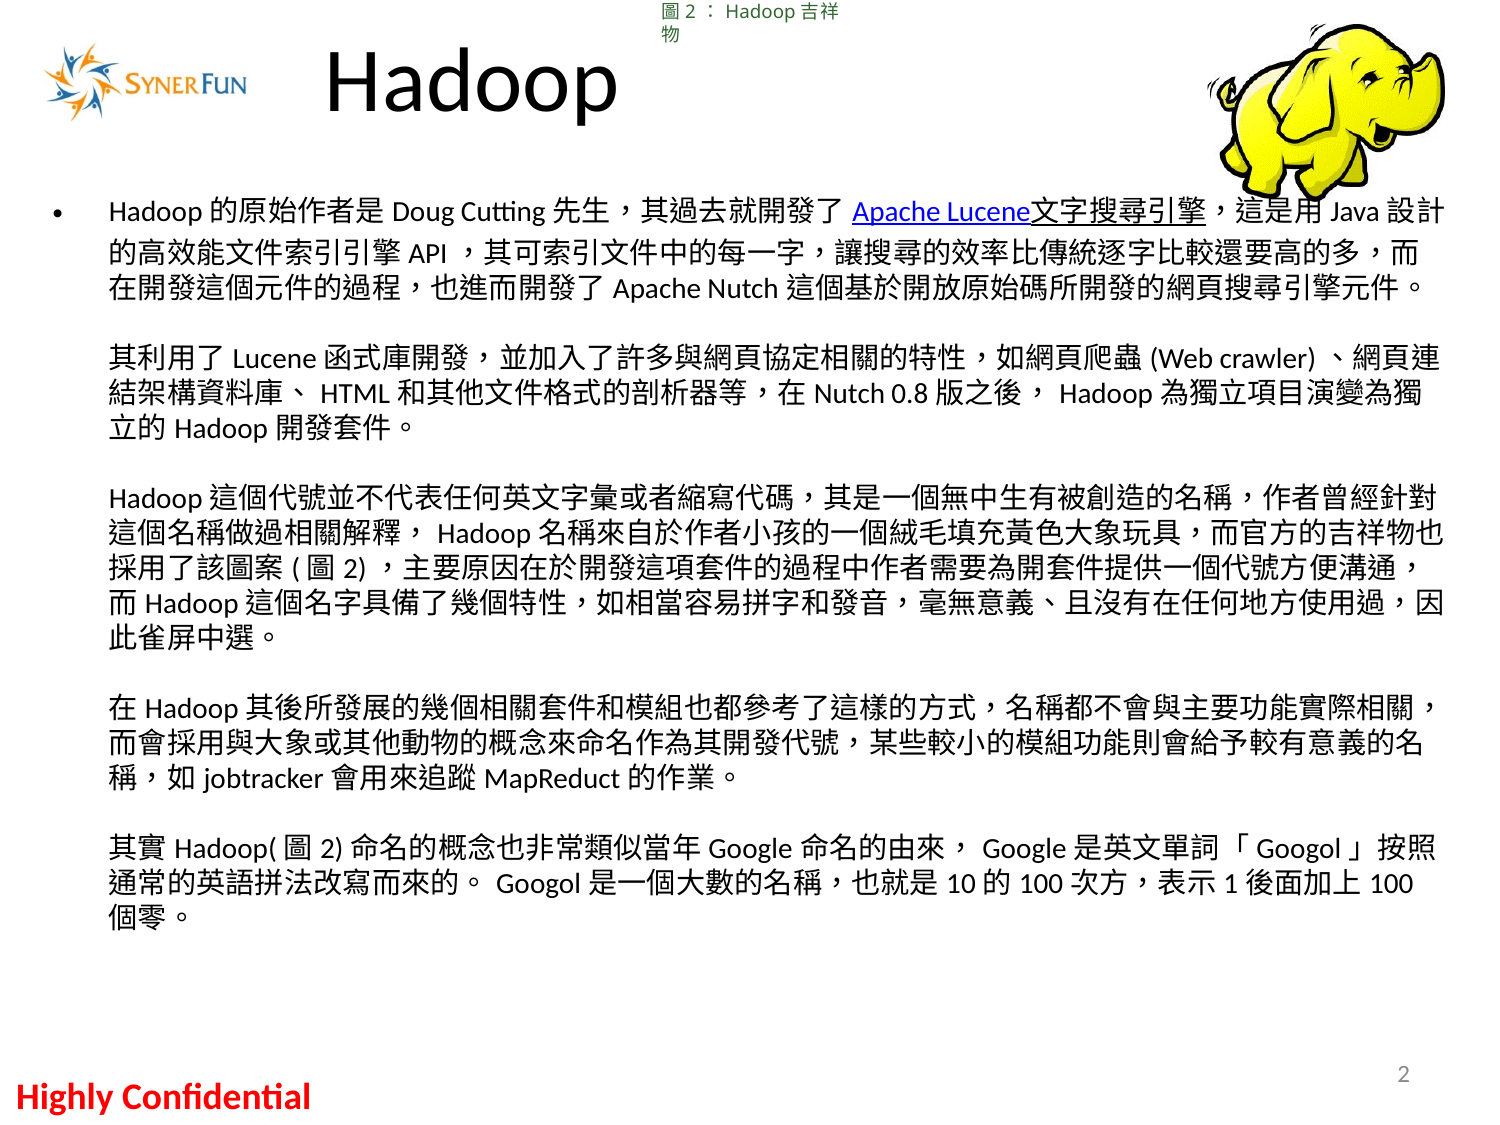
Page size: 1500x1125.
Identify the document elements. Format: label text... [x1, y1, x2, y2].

slide_number 2 [1074, 1042, 1425, 1103]
text_box 圖2：Hadoop吉祥物 [646, 0, 854, 42]
picture [0, 0, 290, 163]
title Hadoop [17, 11, 928, 138]
picture [1204, 20, 1448, 206]
list Hadoop的原始作者是Doug Cutting先生，其過去就開發了Apache Lucene文字搜尋引擎，這是用Java設計的高效能文件索引引擎API，其可索引文件中的每一字，讓搜尋的效率比傳統逐字比較還要高的多，而在開發這個元件的過程，也進而開發了Apache Nutch這個基於開放原始碼所開發的網頁搜尋引擎元件。 其利用了Lucene函式庫開發，並加入了許多與網頁協定相關的特性，如網頁爬蟲(Web crawler)、網頁連結架構資料庫、HTML和其他文件格式的剖析器等，在Nutch 0.8版之後，Hadoop為獨立項目演變為獨立的Hadoop開發套件。 Hadoop這個代號並不代表任何英文字彙或者縮寫代碼，其是一個無中生有被創造的名稱，作者曾經針對這個名稱做過相關解釋，Hadoop名稱來自於作者小孩的一個絨毛填充黃色大象玩具，而官方的吉祥物也採用了該圖案(圖2)，主要原因在於開發這項套件的過程中作者需要為開套件提供一個代號方便溝通，而Hadoop這個名字具備了幾個特性，如相當容易拼字和發音，毫無意義、且沒有在任何地方使用過，因此雀屏中選。 在Hadoop其後所發展的幾個相關套件和模組也都參考了這樣的方式，名稱都不會與主要功能實際相關，而會採用與大象或其他動物的概念來命名作為其開發代號，某些較小的模組功能則會給予較有意義的名稱，如jobtracker會用來追蹤MapReduct的作業。 其實Hadoop(圖2)命名的概念也非常類似當年Google命名的由來，Google是英文單詞「Googol」按照通常的英語拼法改寫而來的。Googol是一個大數的名稱，也就是10的100次方，表示1後面加上100個零。 [37, 184, 1463, 1088]
